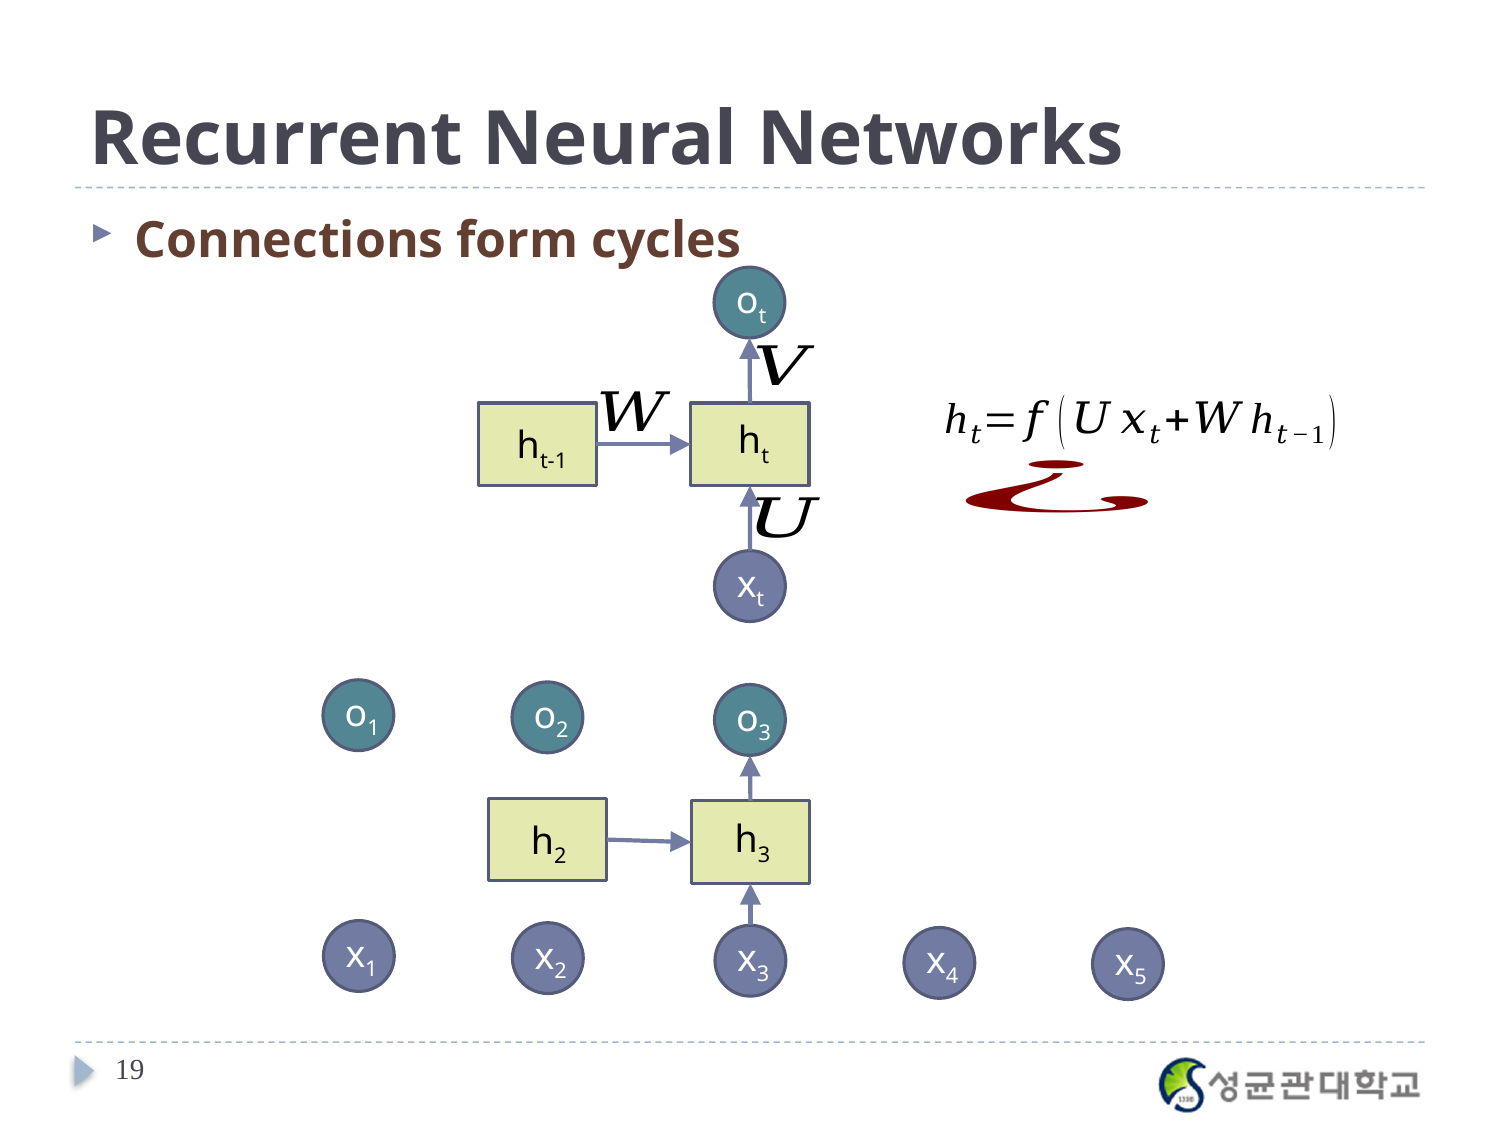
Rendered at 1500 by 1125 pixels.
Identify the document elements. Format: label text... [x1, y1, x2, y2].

text_box [920, 995, 958, 1000]
text_box [477, 401, 598, 487]
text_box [714, 550, 786, 622]
text_box [340, 988, 378, 993]
text_box [344, 918, 374, 922]
text_box [341, 748, 376, 753]
text_box [732, 993, 769, 998]
text_box x5 [1099, 930, 1162, 997]
text_box [733, 753, 767, 757]
text_box [924, 925, 955, 929]
text_box o2 [518, 683, 584, 750]
picture [1151, 1050, 1424, 1118]
title Question and Answer [608, 843, 690, 854]
text_box o1 [329, 681, 395, 748]
text_box [1090, 941, 1099, 988]
title Recurrent Neural Networks [75, 24, 1425, 188]
text_box [531, 991, 565, 996]
text_box x3 [722, 926, 785, 993]
text_box [510, 935, 519, 982]
text_box [689, 401, 811, 487]
list Connections form cycles [75, 200, 1425, 1010]
text_box [487, 797, 608, 882]
text_box [690, 799, 811, 885]
text_box x4 [911, 929, 974, 995]
text_box [713, 937, 722, 985]
text_box [321, 692, 329, 738]
text_box ht [723, 408, 784, 475]
text_box h3 [719, 807, 786, 874]
text_box [321, 932, 330, 980]
text_box [1111, 997, 1145, 1002]
text_box [530, 750, 565, 755]
text_box [902, 939, 911, 987]
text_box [713, 266, 786, 339]
text_box [735, 682, 765, 686]
text_box [712, 696, 721, 743]
text_box ht-1 [501, 414, 596, 480]
text_box x1 [330, 922, 393, 988]
text_box [510, 694, 518, 740]
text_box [606, 839, 692, 843]
slide_number 19 [100, 1042, 426, 1103]
text_box x2 [519, 924, 582, 991]
text_box h2 [516, 809, 582, 876]
text_box o3 [721, 686, 787, 753]
